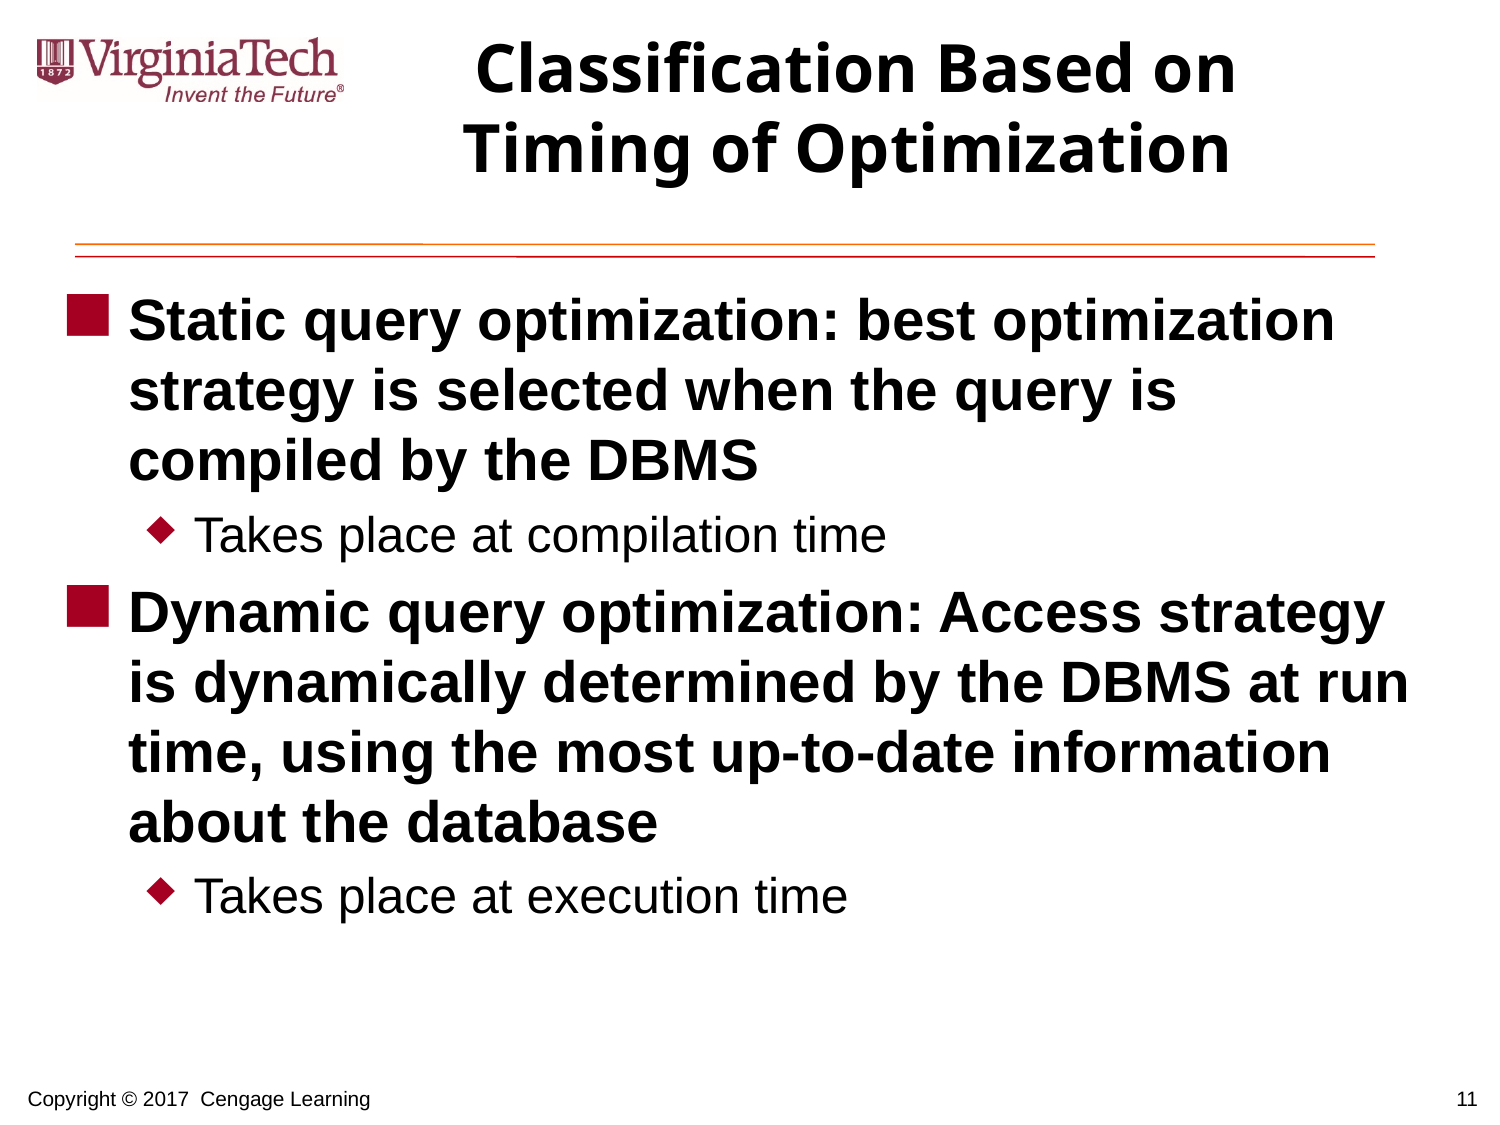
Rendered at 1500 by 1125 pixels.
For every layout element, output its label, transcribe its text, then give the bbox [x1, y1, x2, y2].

text_box 11 [1441, 1077, 1500, 1116]
title Classification Based on Timing of Optimization [350, 12, 1363, 200]
text_box Copyright © 2017 Cengage Learning [12, 1078, 488, 1116]
list Static query optimization: best optimization strategy is selected when the query is compiled by the DBMS Takes place at compilation time Dynamic query optimization: Access strategy is dynamically determined by the DBMS at run time, using the most up-to-date information about the database Takes place at execution time [56, 275, 1445, 1038]
picture [37, 37, 344, 102]
